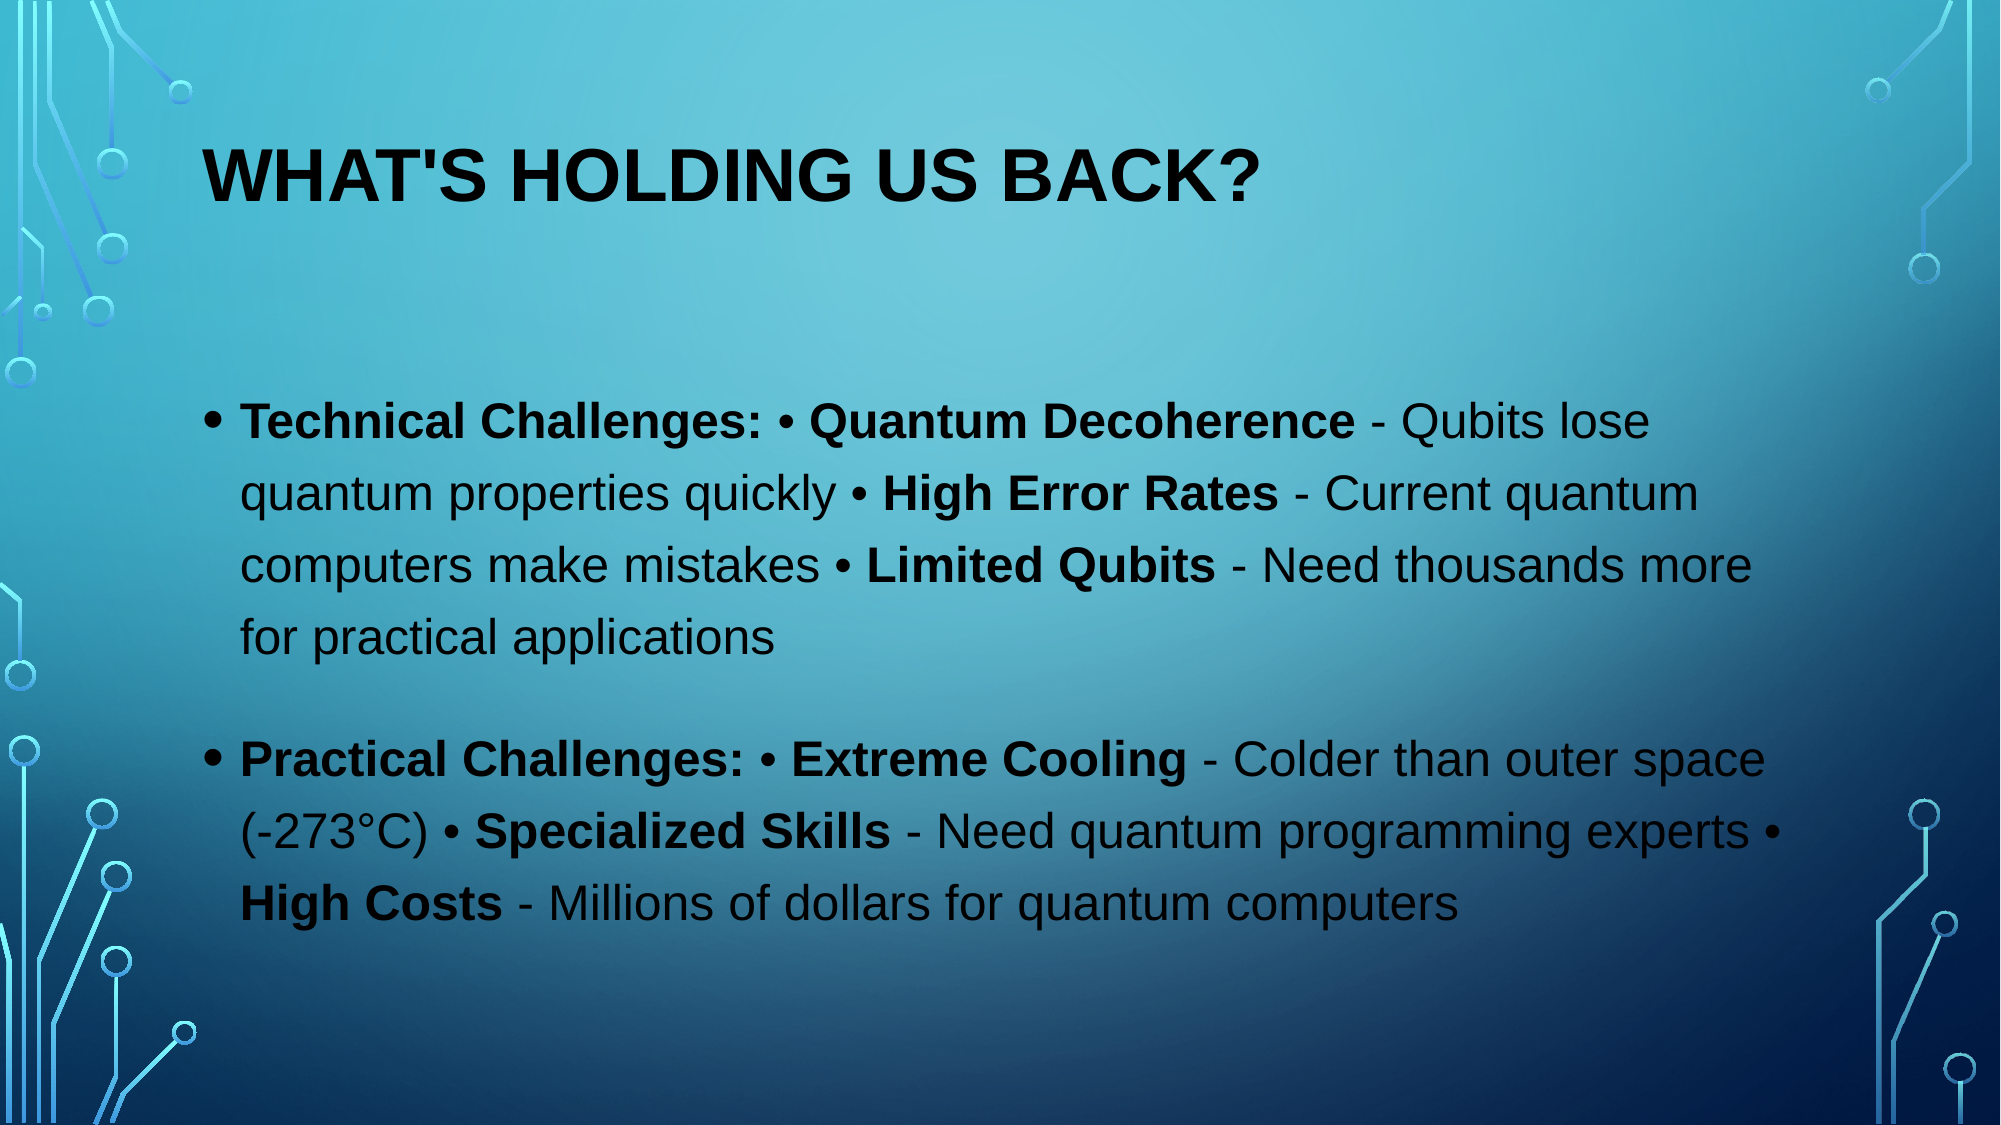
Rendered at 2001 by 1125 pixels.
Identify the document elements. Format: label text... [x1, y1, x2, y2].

list Technical Challenges: • Quantum Decoherence - Qubits lose quantum properties quickly • High Error Rates - Current quantum computers make mistakes • Limited Qubits - Need thousands more for practical applications Practical Challenges: • Extreme Cooling - Colder than outer space (-273°C) • Specialized Skills - Need quantum programming experts • High Costs - Millions of dollars for quantum computers [187, 369, 1813, 1024]
title What's Holding Us Back? [187, 101, 1813, 344]
